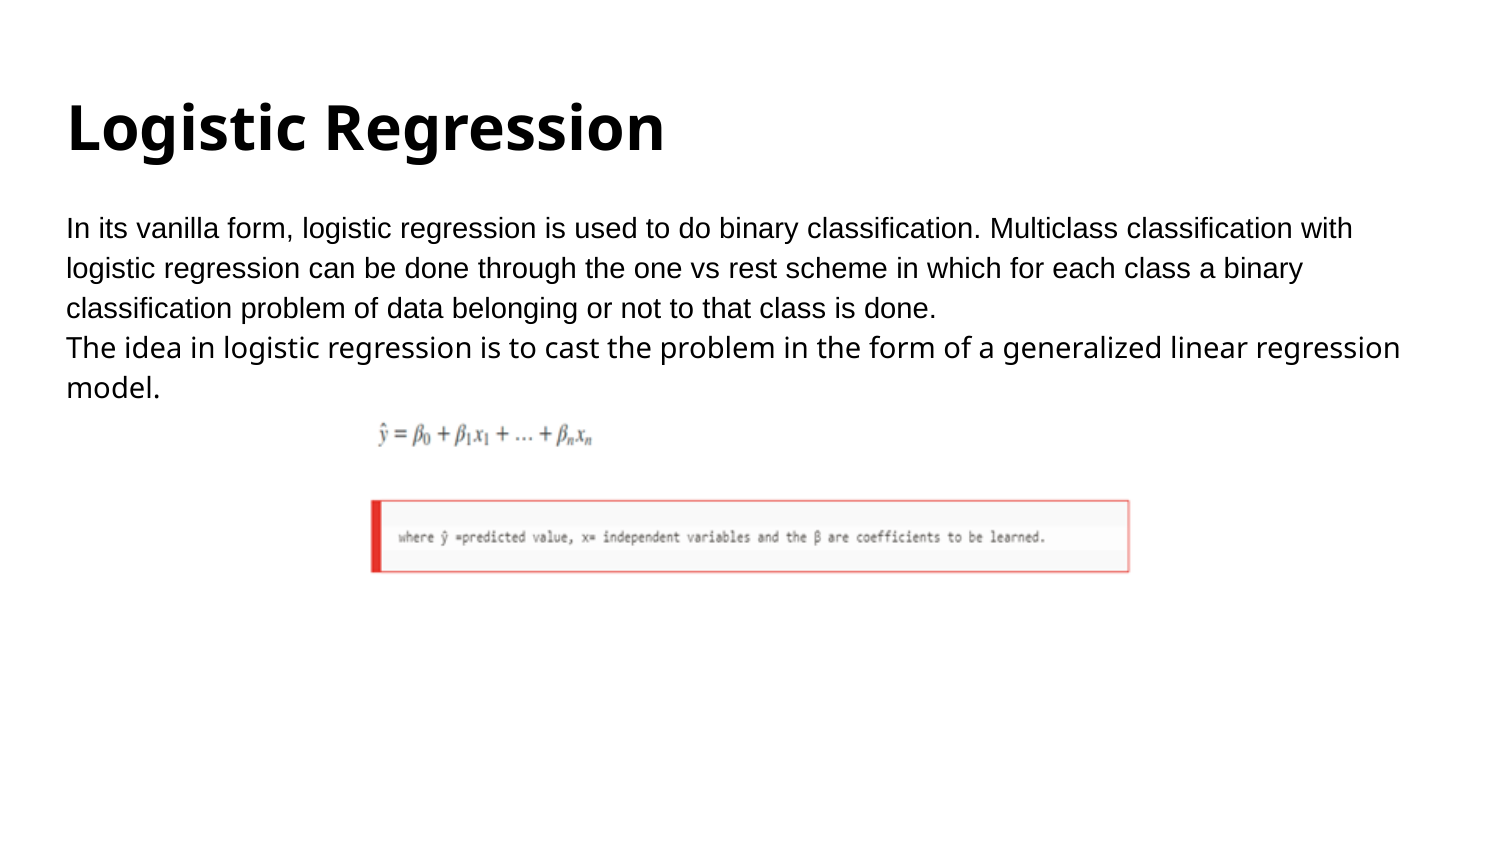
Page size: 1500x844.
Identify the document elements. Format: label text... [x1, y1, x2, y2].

picture [345, 395, 1155, 601]
list In its vanilla form, logistic regression is used to do binary classiﬁcation. Multiclass classiﬁcation with logistic regression can be done through the one vs rest scheme in which for each class a binary classiﬁcation problem of data belonging or not to that class is done. The idea in logistic regression is to cast the problem in the form of a generalized linear regression model. [51, 189, 1449, 750]
title Logistic Regression [51, 72, 1449, 176]
